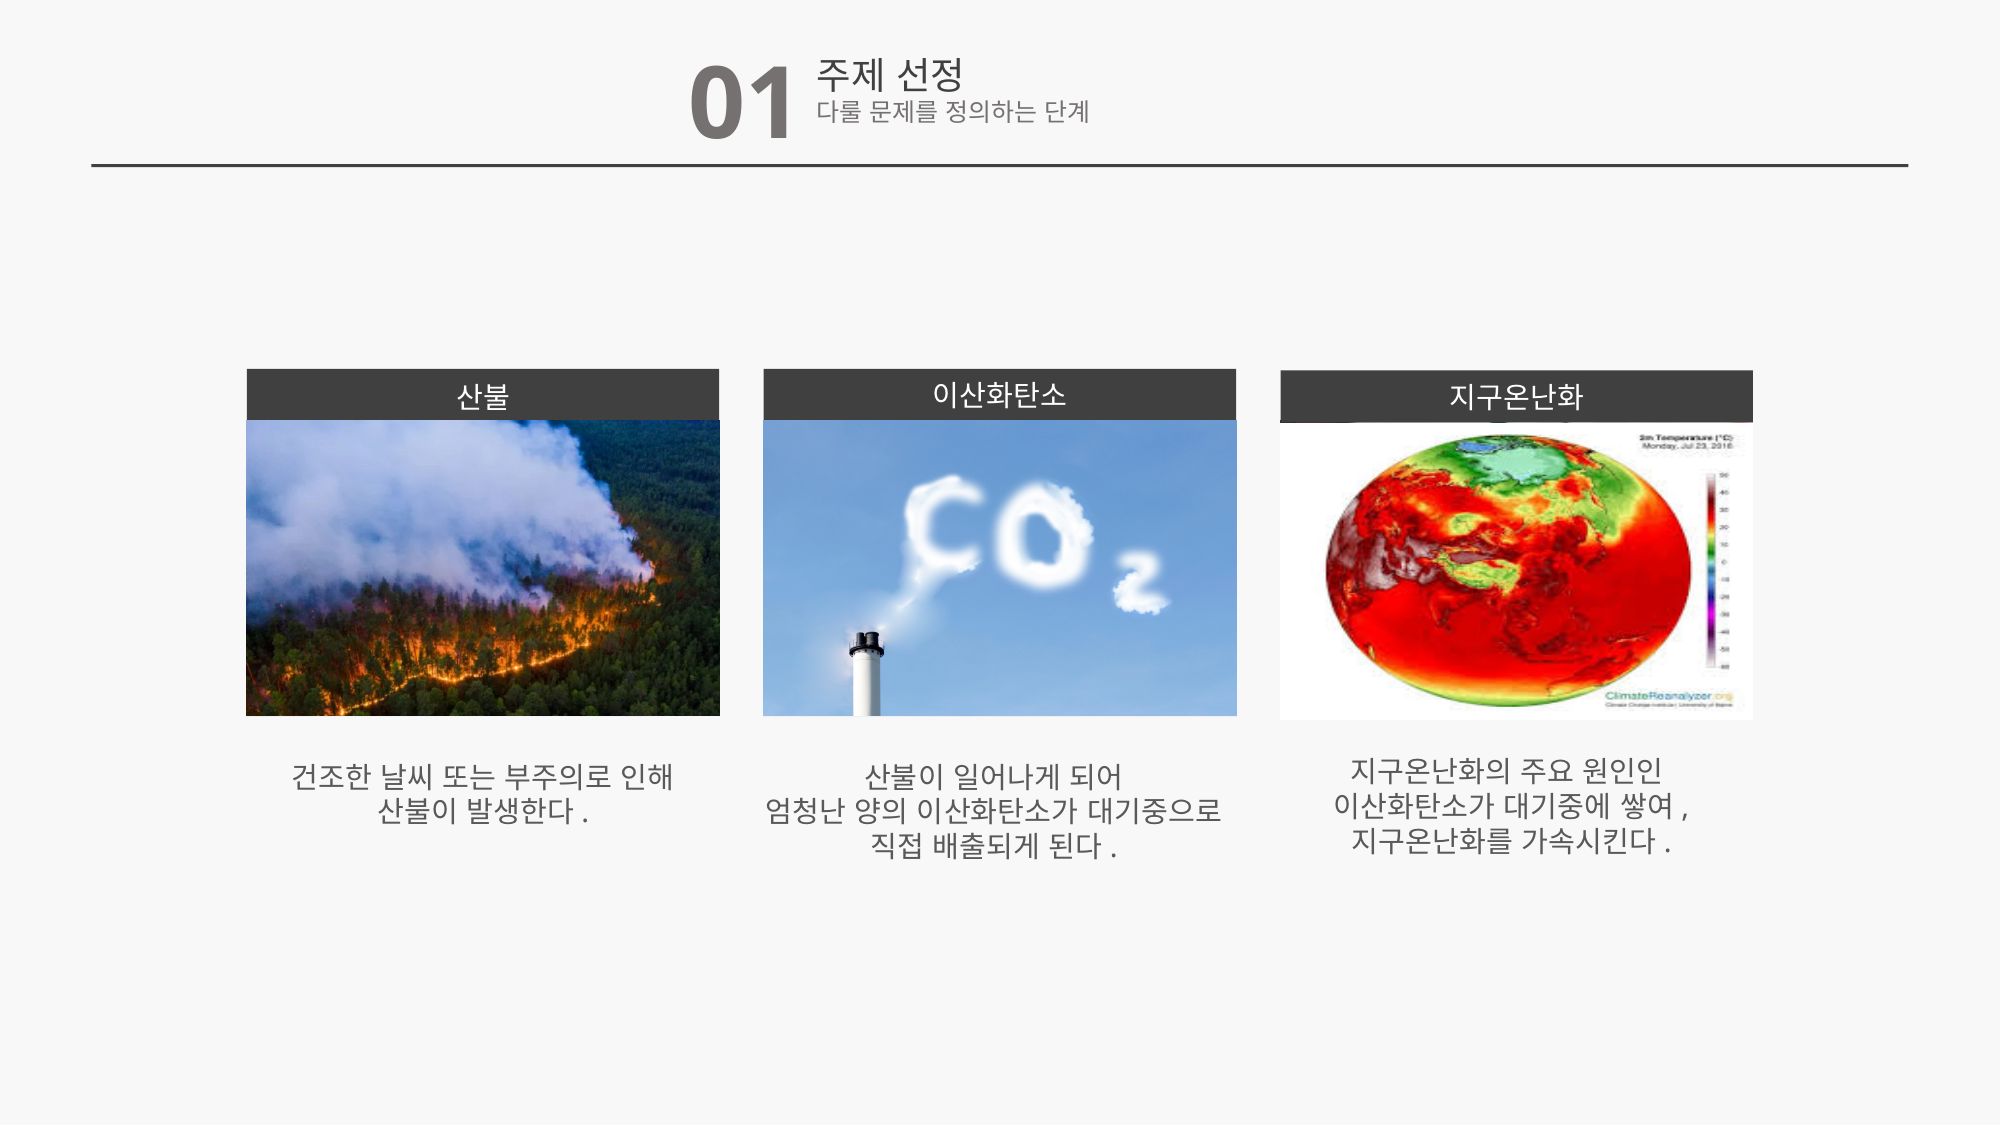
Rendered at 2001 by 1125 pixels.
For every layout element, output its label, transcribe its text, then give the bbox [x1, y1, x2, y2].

text_box 산불이 일어나게 되어 엄청난 양의 이산화탄소가 대기중으로 직접 배출되게 된다. [750, 751, 1237, 872]
text_box [90, 163, 673, 168]
text_box 지구온난화 [1342, 371, 1692, 420]
text_box [763, 368, 1237, 420]
text_box 건조한 날씨 또는 부주의로 인해 산불이 발생한다. [276, 751, 690, 837]
text_box [1327, 163, 1909, 168]
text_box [673, 30, 1327, 168]
picture [763, 420, 1237, 717]
text_box 이산화탄소 [825, 370, 1175, 420]
picture [1280, 420, 1753, 720]
text_box 지구온난화의 주요 원인인 이산화탄소가 대기중에 쌓여, 지구온난화를 가속시킨다. [1319, 746, 1704, 866]
text_box [1280, 369, 1754, 424]
text_box 산불 [308, 371, 658, 420]
picture [246, 420, 720, 717]
text_box [246, 368, 720, 420]
